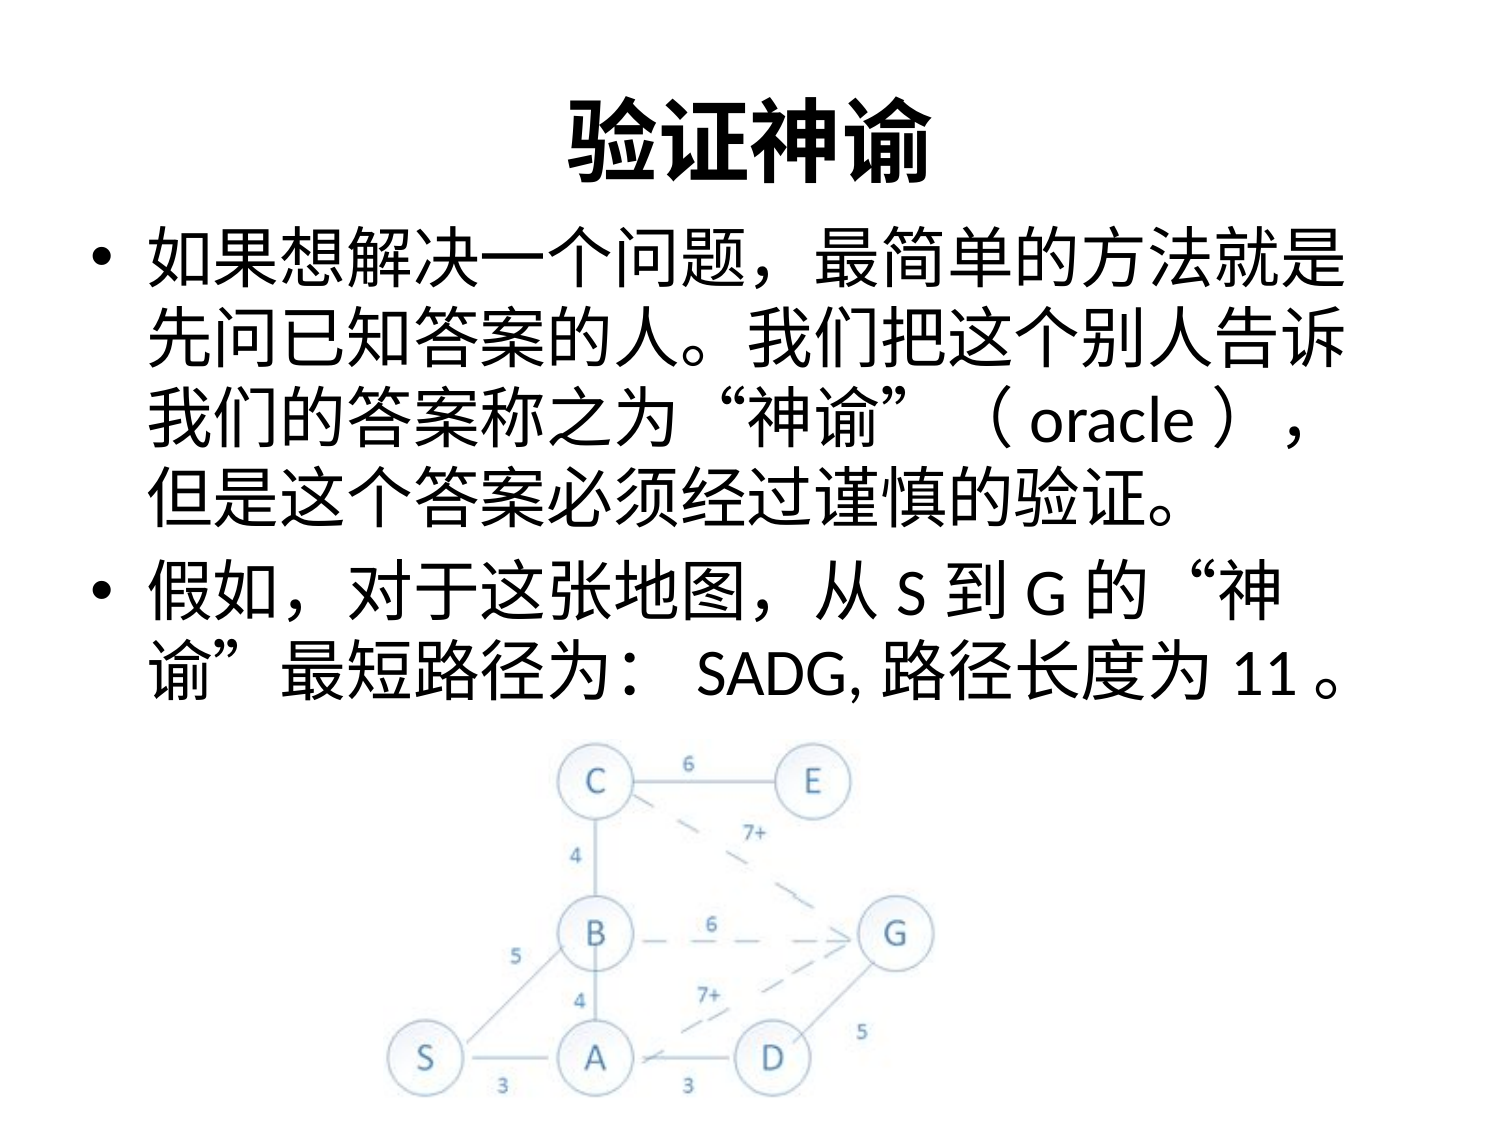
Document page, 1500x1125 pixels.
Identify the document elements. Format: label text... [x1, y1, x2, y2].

picture [383, 739, 940, 1117]
title 验证神谕 [75, 45, 1425, 208]
list 如果想解决一个问题，最简单的方法就是先问已知答案的人。我们把这个别人告诉我们的答案称之为“神谕”（oracle），但是这个答案必须经过谨慎的验证。 假如，对于这张地图，从S到G的“神谕”最短路径为：SADG,路径长度为11。 [75, 208, 1425, 951]
